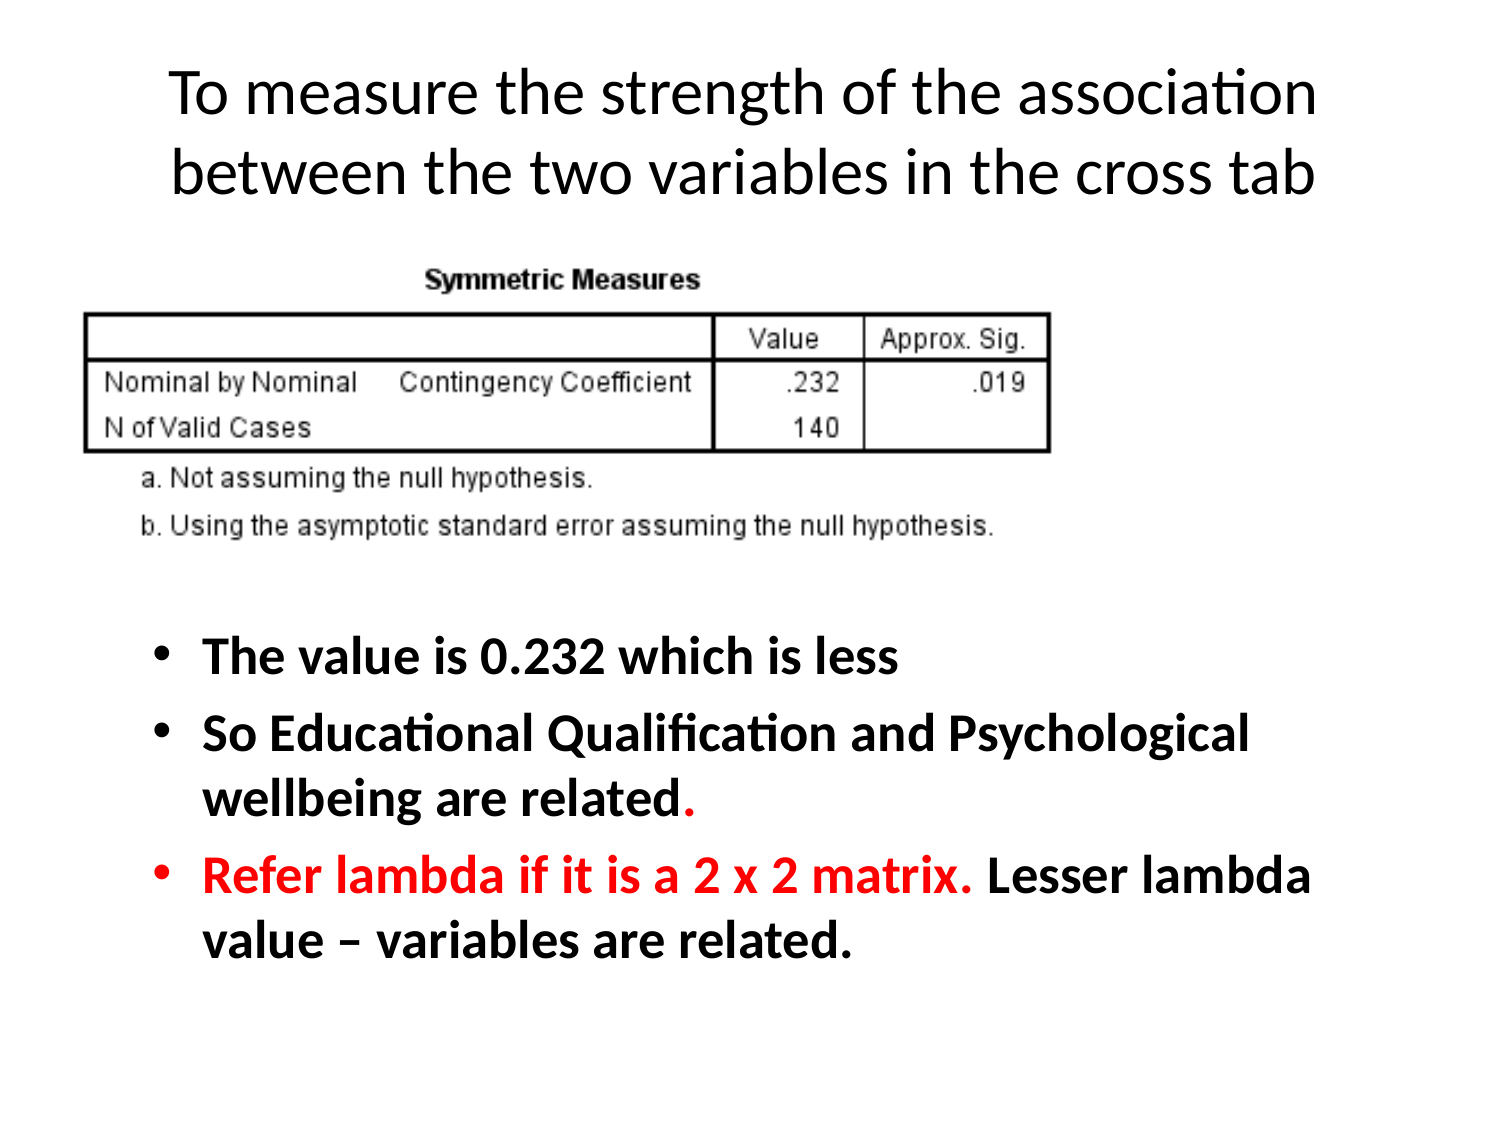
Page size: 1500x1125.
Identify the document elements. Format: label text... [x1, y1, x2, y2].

list The value is 0.232 which is less So Educational Qualification and Psychological wellbeing are related. Refer lambda if it is a 2 x 2 matrix. Lesser lambda value – variables are related. [137, 612, 1463, 980]
title To measure the strength of the association between the two variables in the cross tab [62, 62, 1425, 193]
picture [74, 249, 1063, 561]
